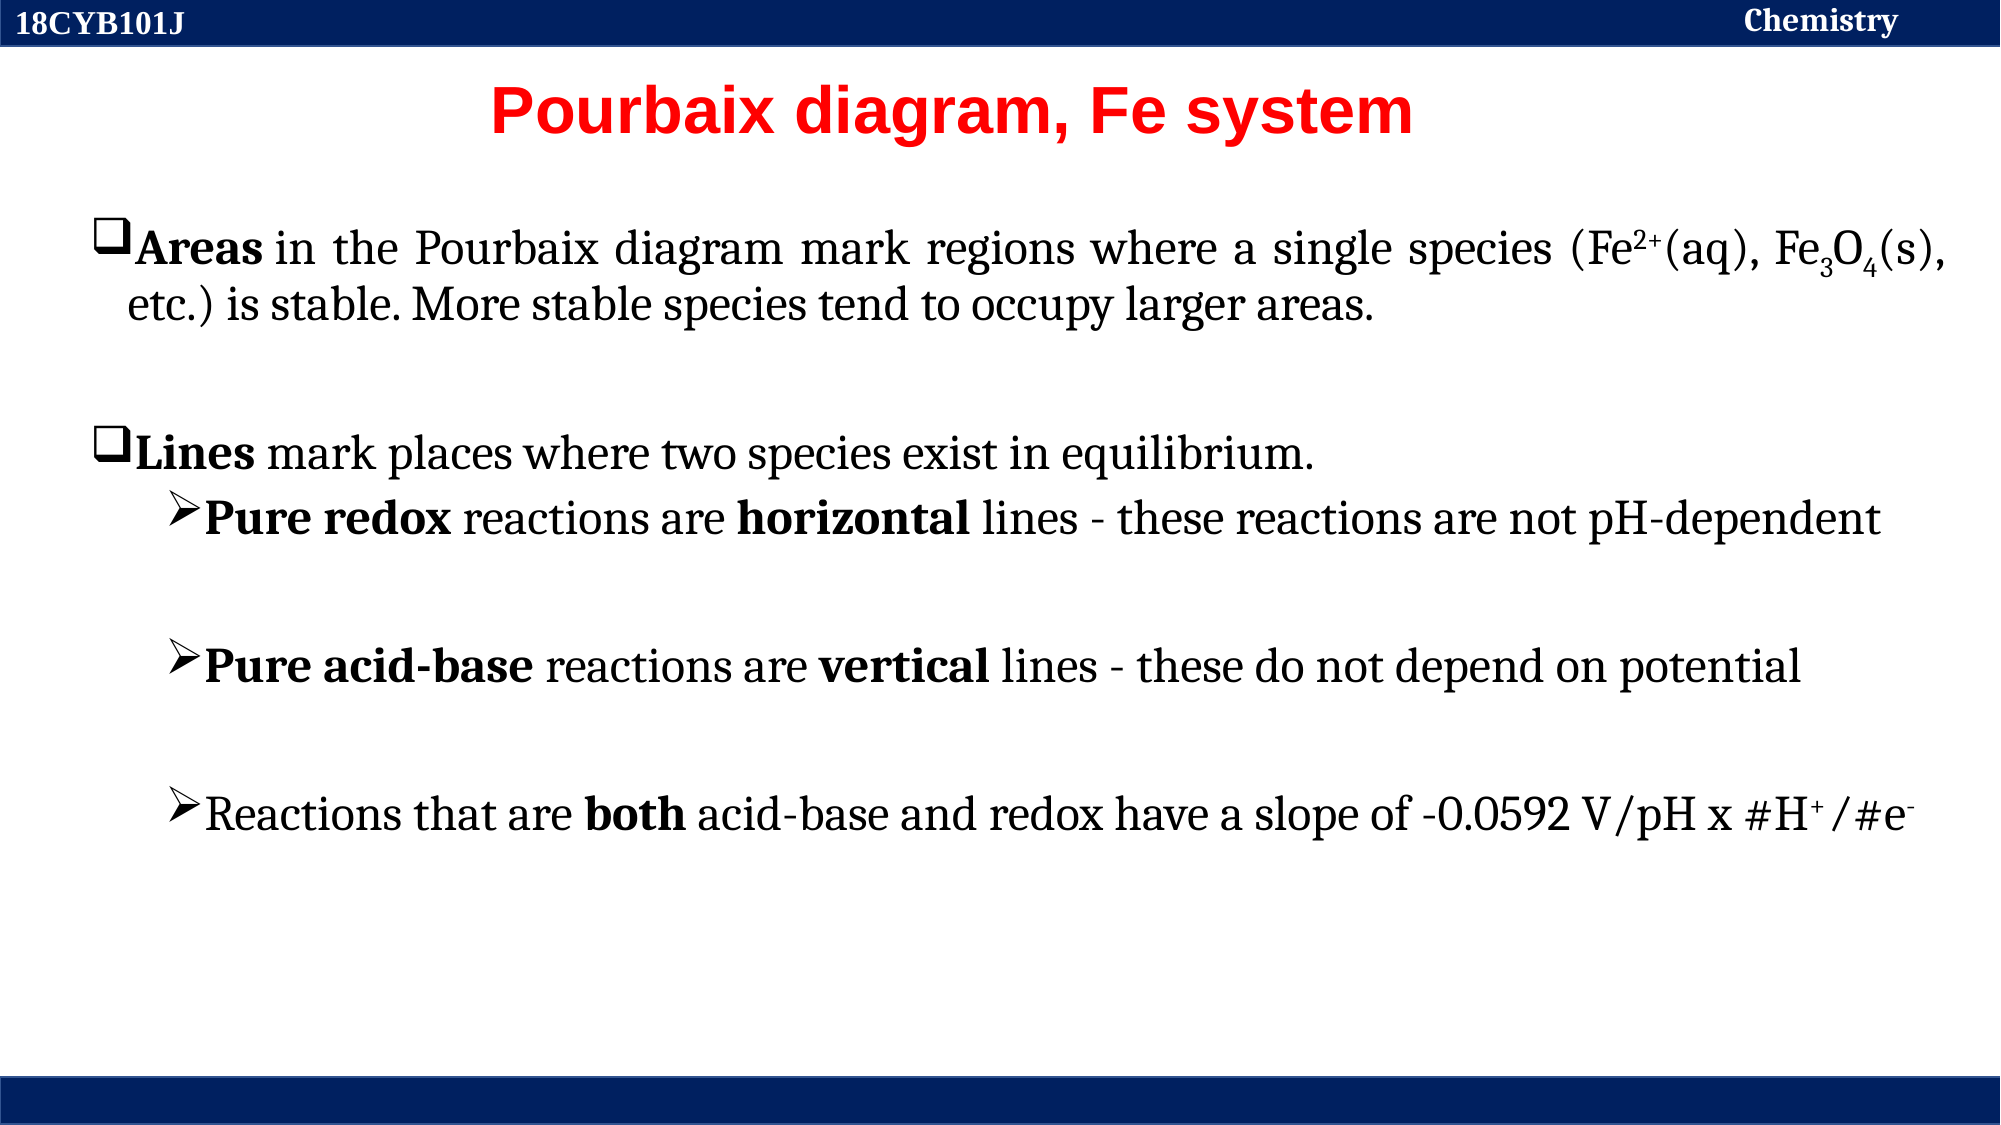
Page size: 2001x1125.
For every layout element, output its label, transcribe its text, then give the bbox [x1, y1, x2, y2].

text_box Pourbaix diagram, Fe system [277, 64, 1628, 147]
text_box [0, 1069, 2000, 1125]
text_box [0, 0, 2000, 50]
list Areas in the Pourbaix diagram mark regions where a single species (Fe2+(aq), Fe3O4(s), etc.) is stable. More stable species tend to occupy larger areas. Lines mark places where two species exist in equilibrium. Pure redox reactions are horizontal lines - these reactions are not pH-dependent Pure acid-base reactions are vertical lines - these do not depend on potential Reactions that are both acid-base and redox have a slope of -0.0592 V/pH x #H+⁄#e- [75, 208, 1959, 951]
